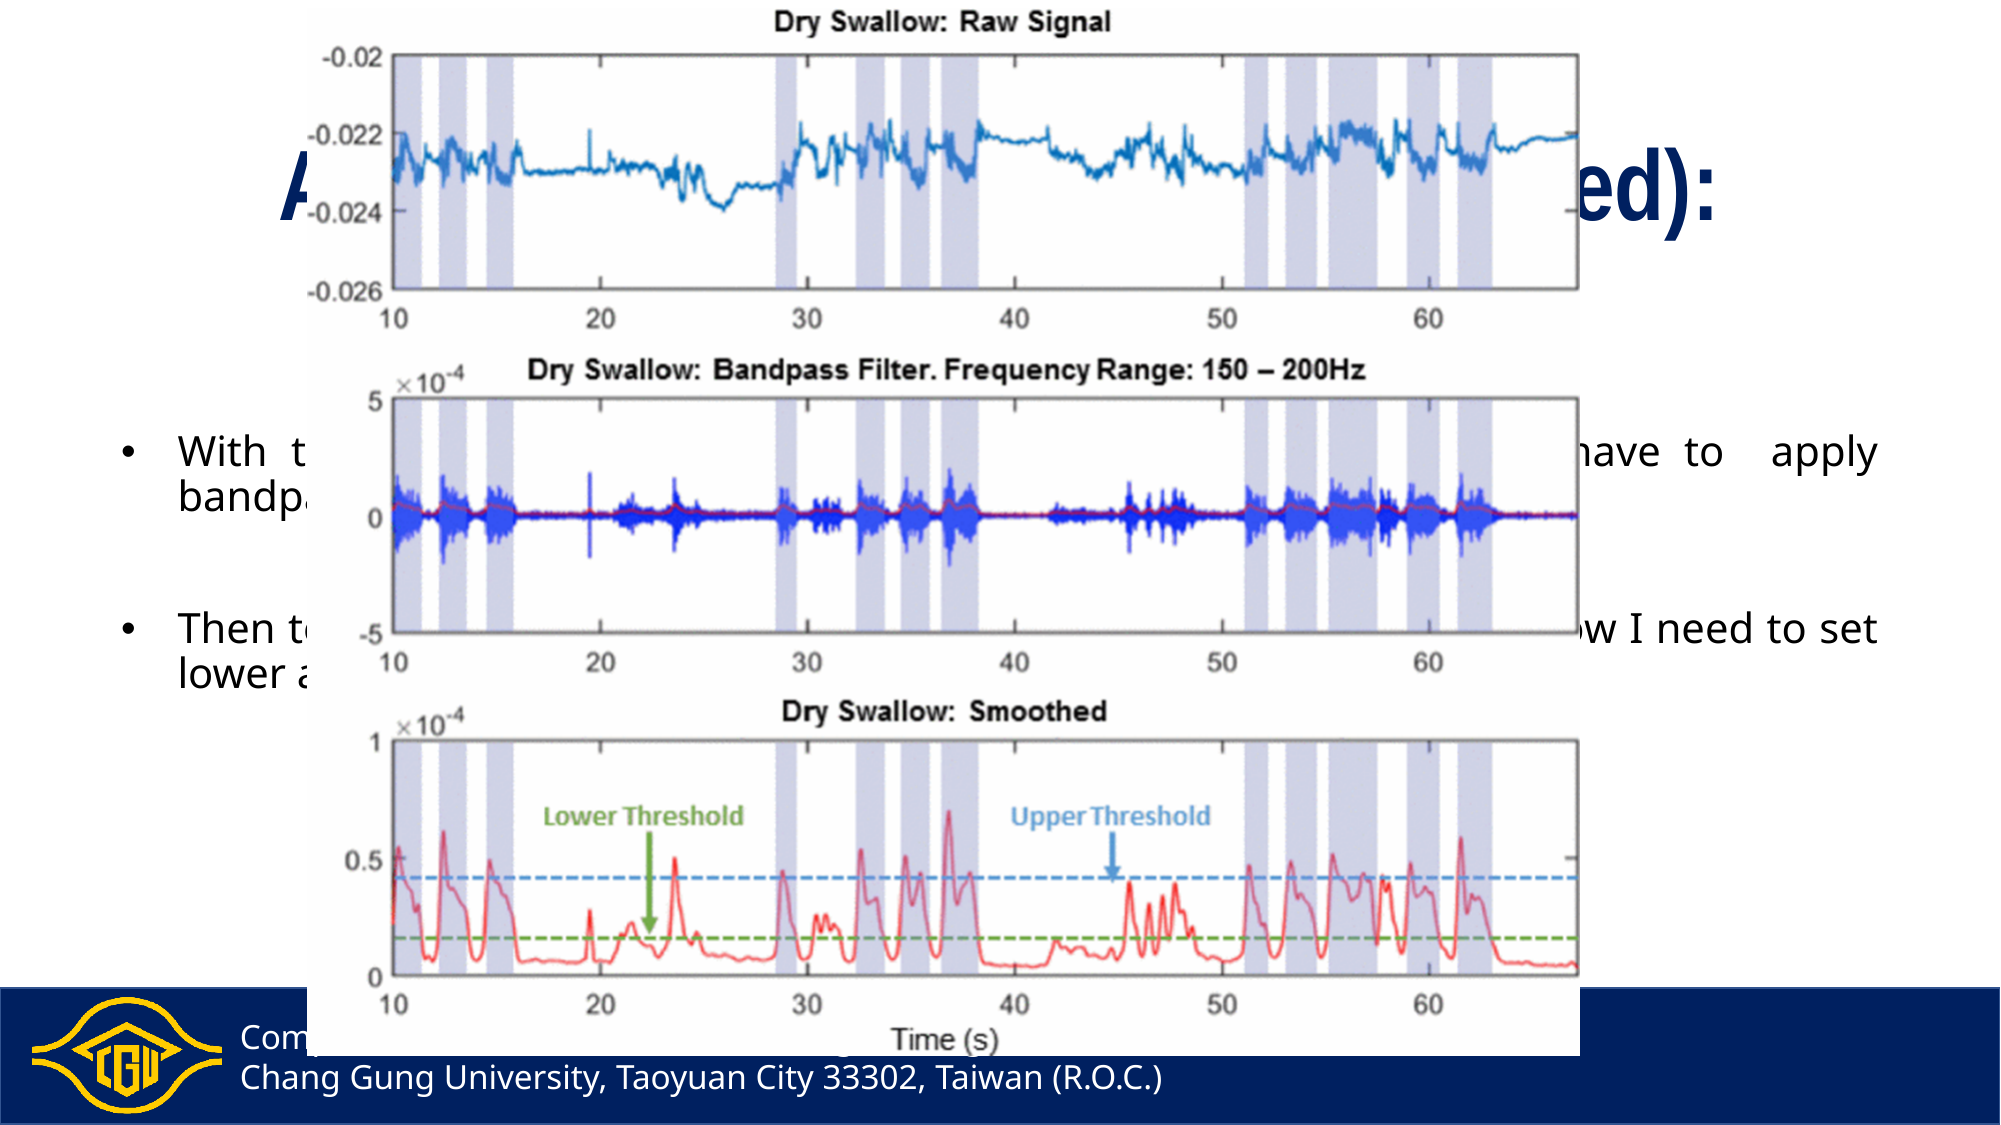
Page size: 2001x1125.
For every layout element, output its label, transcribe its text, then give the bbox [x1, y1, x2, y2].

text_box Computer Science and Information Engineering (CSIE) Chang Gung University, Taoyuan City 33302, Taiwan (R.O.C.) [0, 987, 2000, 1125]
text_box Applying filters(yet to be performed): [240, 32, 307, 250]
picture [307, 8, 1580, 1056]
text_box Applying filters(yet to be performed): [1580, 32, 1759, 250]
subtitle With the gathered signals in waveforms for sound and fsr I still have to apply bandpass filter (range yet to be determined) to reduce the noise. Then to further smooth it and for better detection of a complete swallow I need to set lower and upper threshold value. [106, 423, 307, 987]
subtitle With the gathered signals in waveforms for sound and fsr I still have to apply bandpass filter (range yet to be determined) to reduce the noise. Then to further smooth it and for better detection of a complete swallow I need to set lower and upper threshold value. [1580, 423, 1894, 987]
picture [32, 997, 222, 1114]
